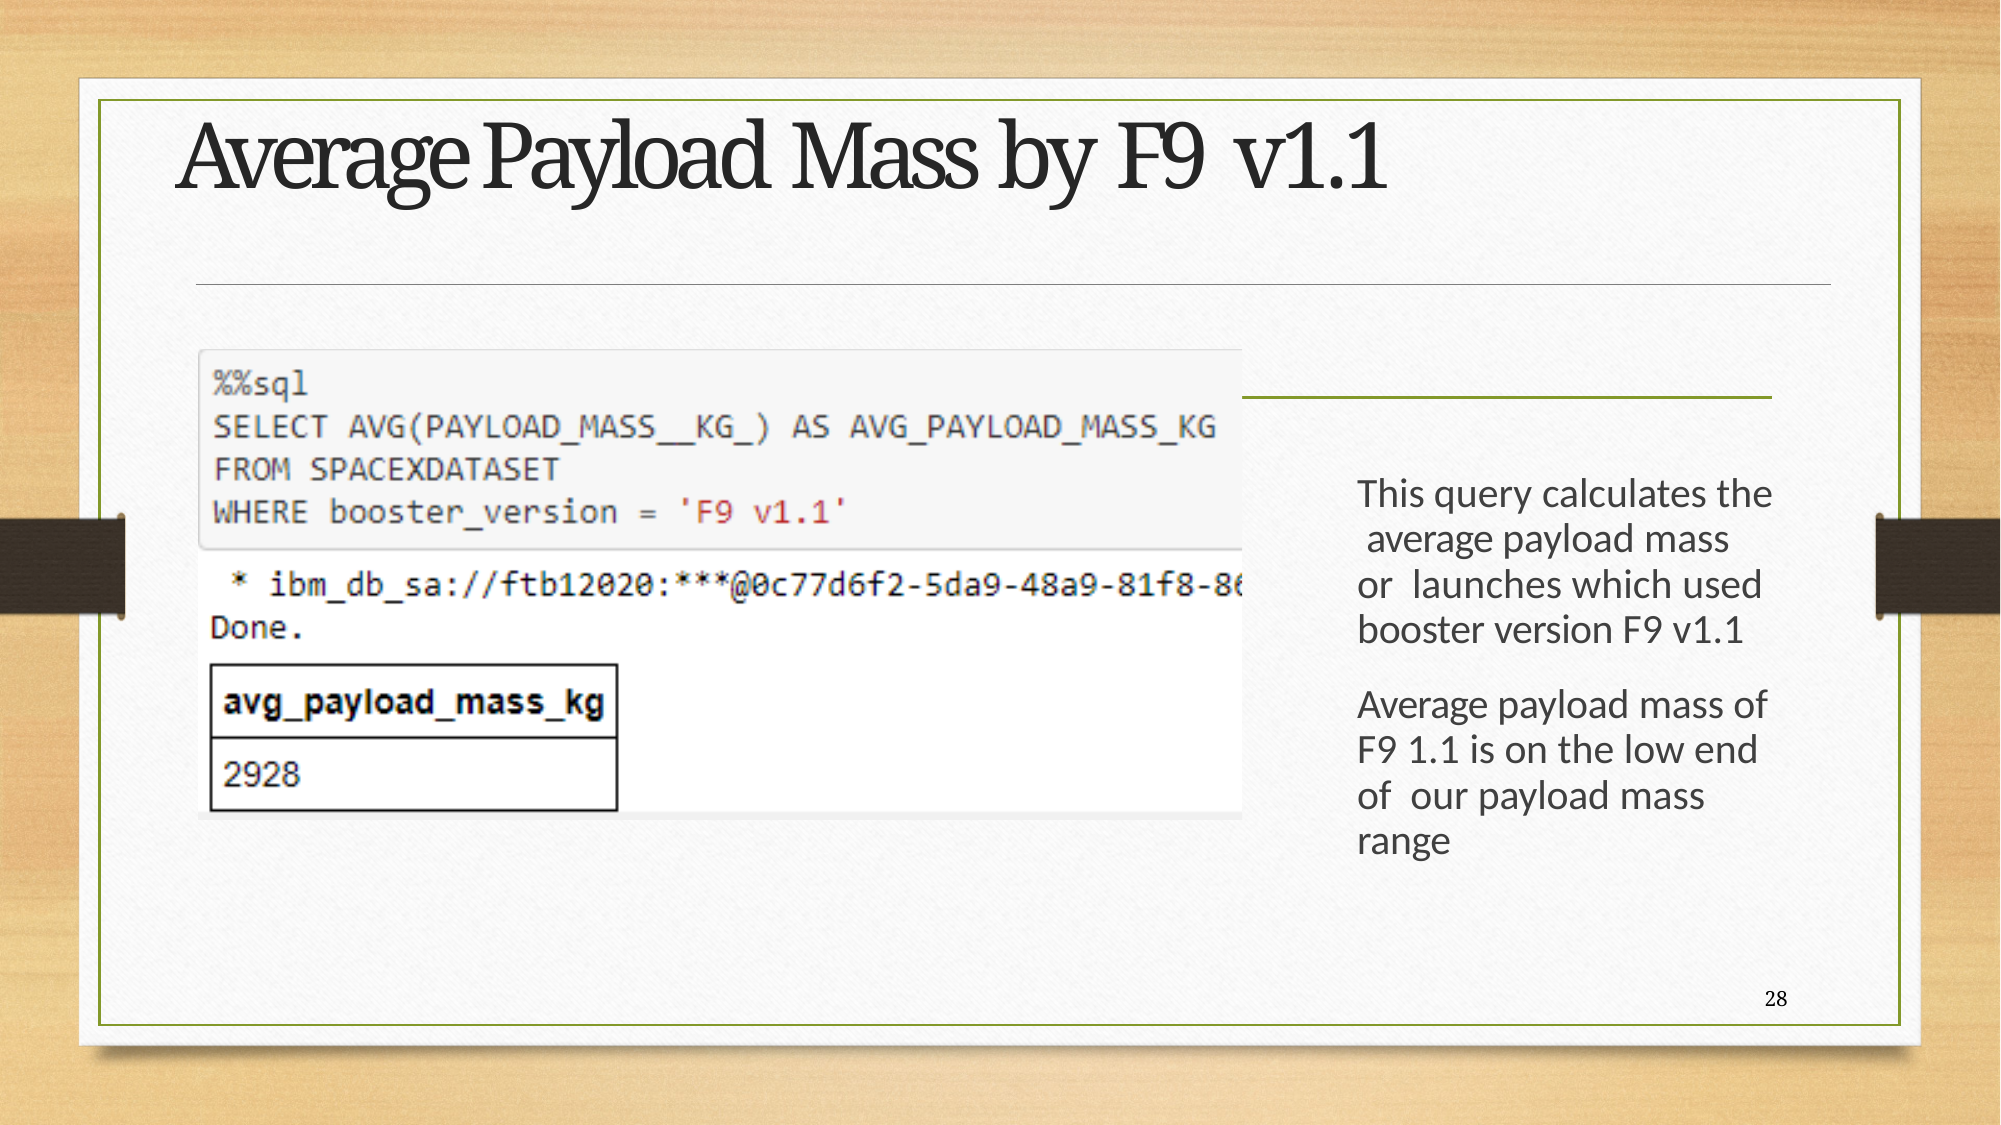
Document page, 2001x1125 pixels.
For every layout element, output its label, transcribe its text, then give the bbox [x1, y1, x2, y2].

title Average Payload Mass by F9 v1.1 [150, 56, 1418, 247]
text_box This query calculates the average payload mass or launches which used booster version F9 v1.1 Average payload mass of F9 1.1 is on the low end of our payload mass range [1354, 464, 1802, 864]
text_box [198, 349, 1243, 820]
slide_number 28 [1698, 864, 1788, 1125]
picture [0, 0, 2001, 1125]
